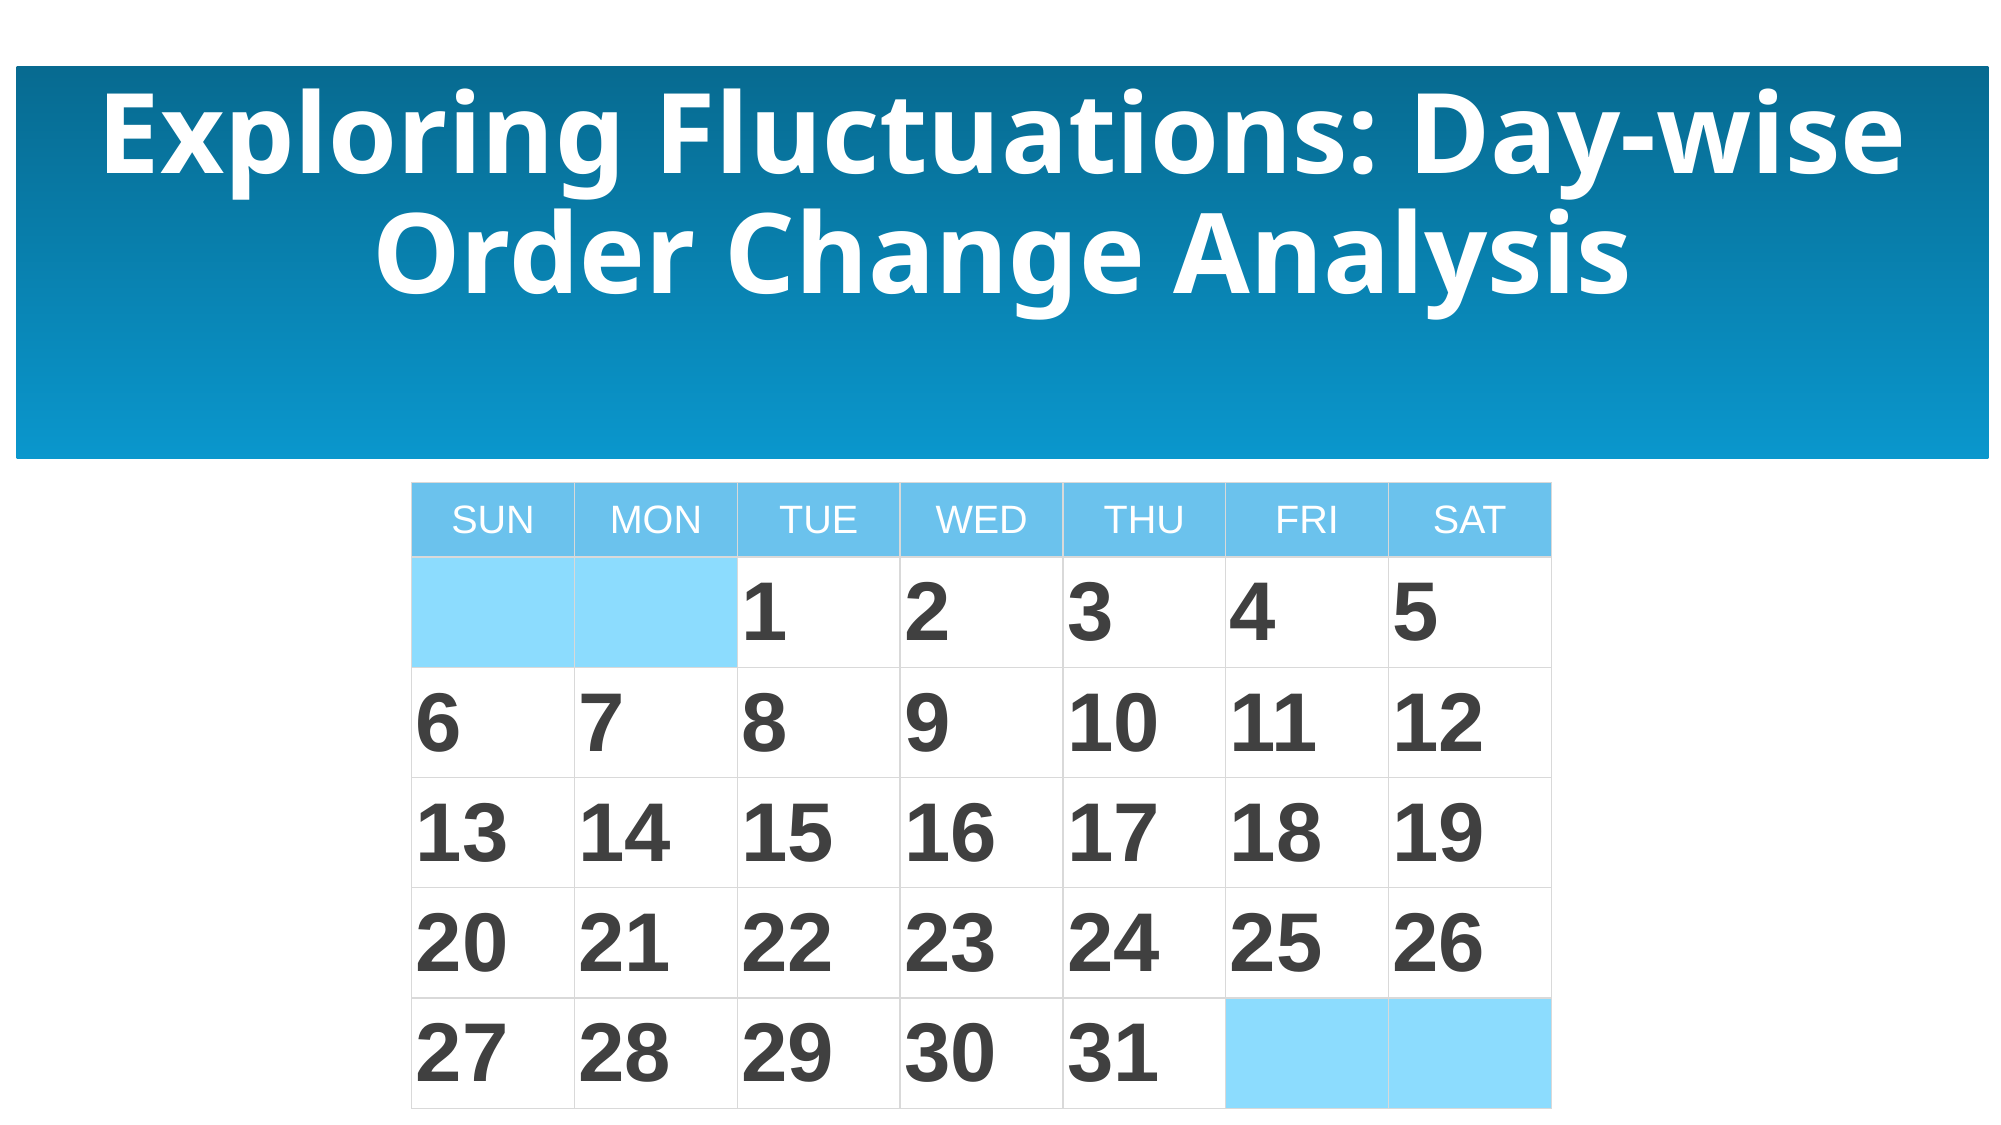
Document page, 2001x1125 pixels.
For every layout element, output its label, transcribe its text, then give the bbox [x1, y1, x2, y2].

table_cell [1389, 999, 1551, 1108]
table_cell 31 [1064, 999, 1225, 1108]
table_cell 7 [575, 668, 737, 777]
table_cell 13 [412, 778, 574, 887]
table_cell 25 [1226, 888, 1388, 997]
table_cell [575, 558, 737, 667]
table_cell 24 [1064, 888, 1225, 997]
table_cell [1226, 999, 1388, 1108]
table_cell 18 [1226, 778, 1388, 887]
table_cell 21 [575, 888, 737, 997]
table_header SAT [1389, 483, 1551, 556]
table_cell 28 [575, 999, 737, 1108]
table_cell 10 [1064, 668, 1225, 777]
table_cell 1 [738, 558, 899, 667]
table_cell [412, 558, 574, 667]
table_cell 15 [738, 778, 899, 887]
table_cell 23 [901, 888, 1062, 997]
table_cell 16 [901, 778, 1062, 887]
table_cell 22 [738, 888, 899, 997]
table_cell 17 [1064, 778, 1225, 887]
table_cell 6 [412, 668, 574, 777]
table_cell 12 [1389, 668, 1551, 777]
table_cell 26 [1389, 888, 1551, 997]
table_header MON [575, 483, 737, 556]
table_header WED [901, 483, 1062, 556]
table_cell 30 [901, 999, 1062, 1108]
table_cell 2 [901, 558, 1062, 667]
table_cell 9 [901, 668, 1062, 777]
table_cell 20 [412, 888, 574, 997]
table_header TUE [738, 483, 899, 556]
table_cell 4 [1226, 558, 1388, 667]
table_header THU [1064, 483, 1225, 556]
title Exploring Fluctuations: Day-wise Order Change Analysis [16, 66, 1989, 459]
table_cell 5 [1389, 558, 1551, 667]
table_header SUN [412, 483, 574, 556]
table_cell 27 [412, 999, 574, 1108]
table_header FRI [1226, 483, 1388, 556]
table_cell 14 [575, 778, 737, 887]
table_cell 3 [1064, 558, 1225, 667]
table_cell 11 [1226, 668, 1388, 777]
table_cell 19 [1389, 778, 1551, 887]
table_cell 29 [738, 999, 899, 1108]
table_cell 8 [738, 668, 899, 777]
